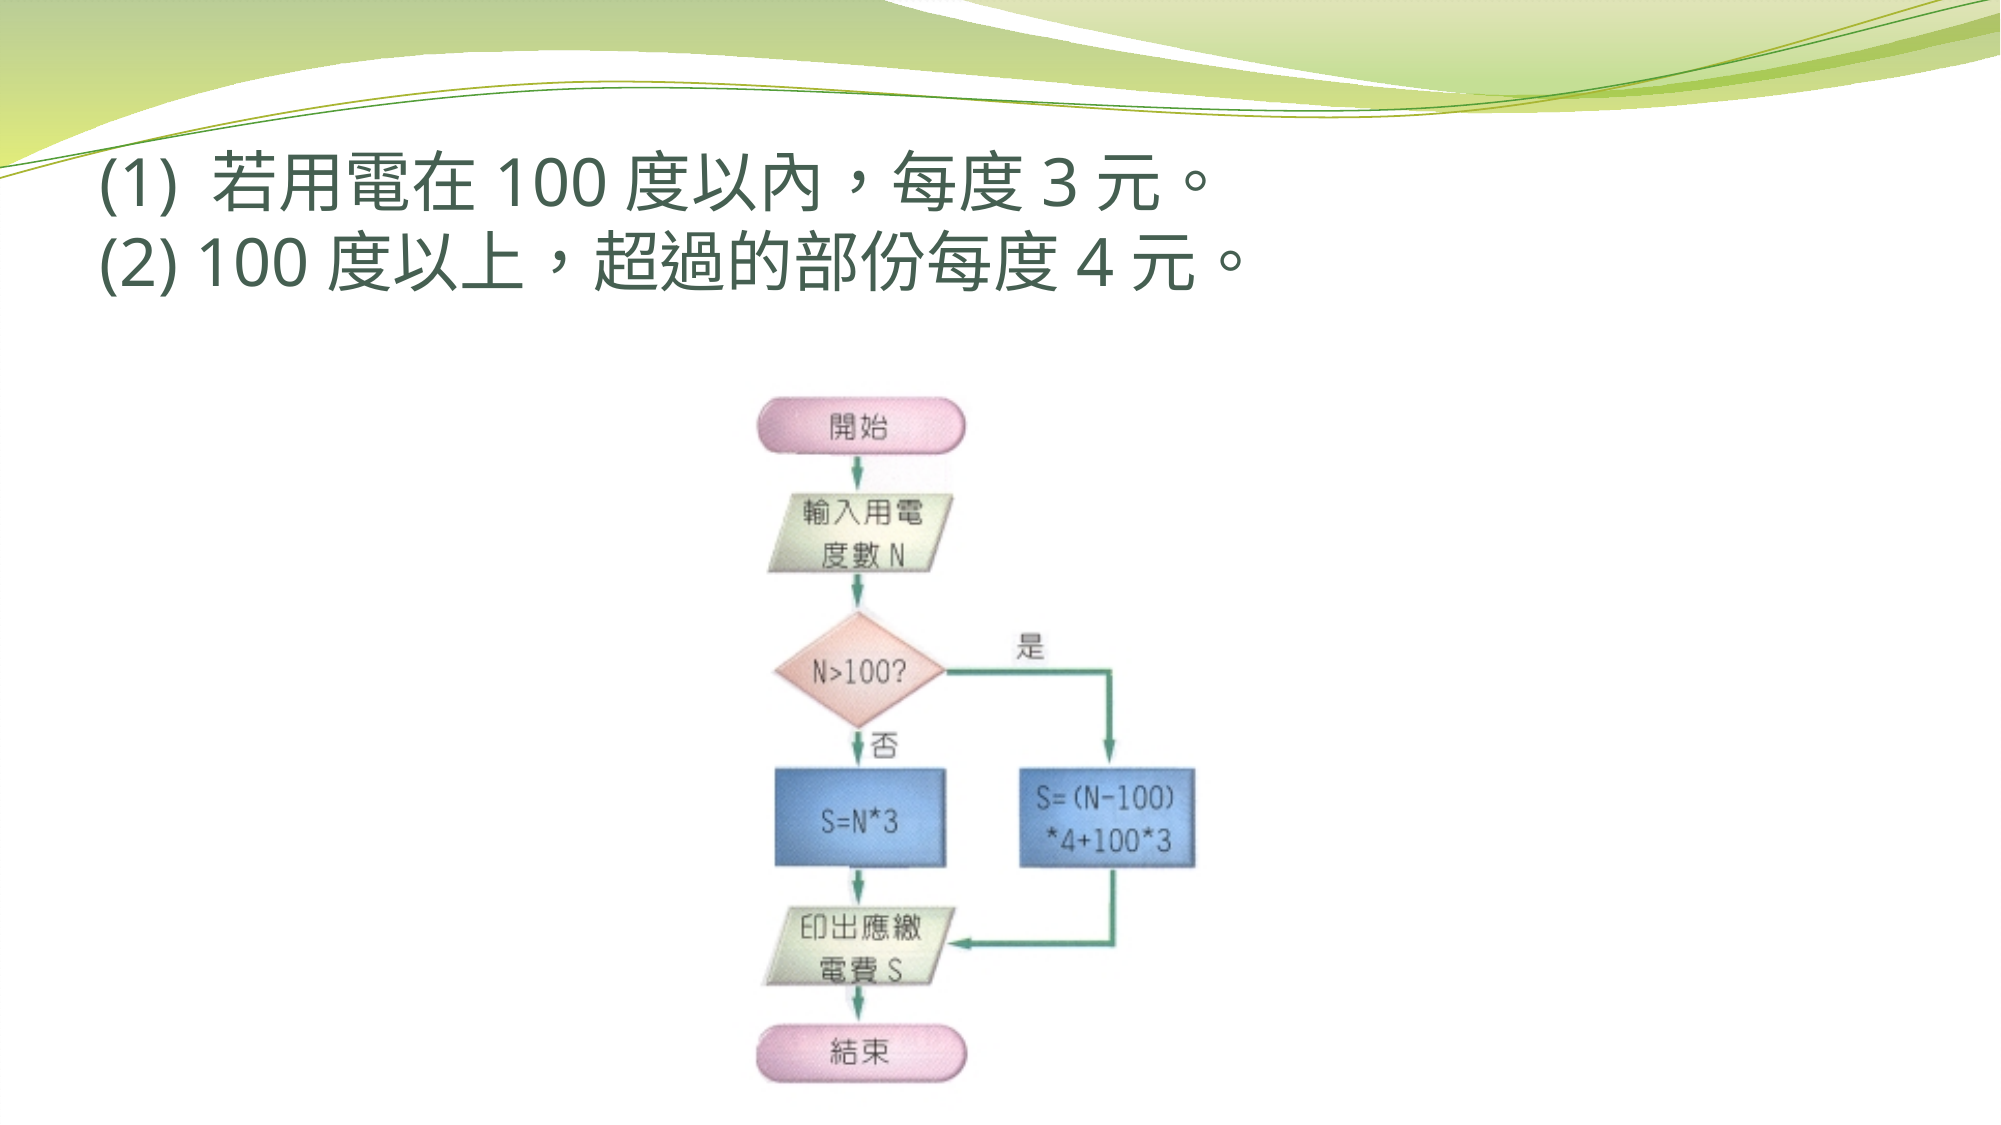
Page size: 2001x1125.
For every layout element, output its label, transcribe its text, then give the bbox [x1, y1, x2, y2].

picture [676, 306, 1227, 1125]
title (1) 若用電在100度以內，每度3元。 (2) 100度以上，超過的部份每度4元。 [99, 255, 1900, 380]
